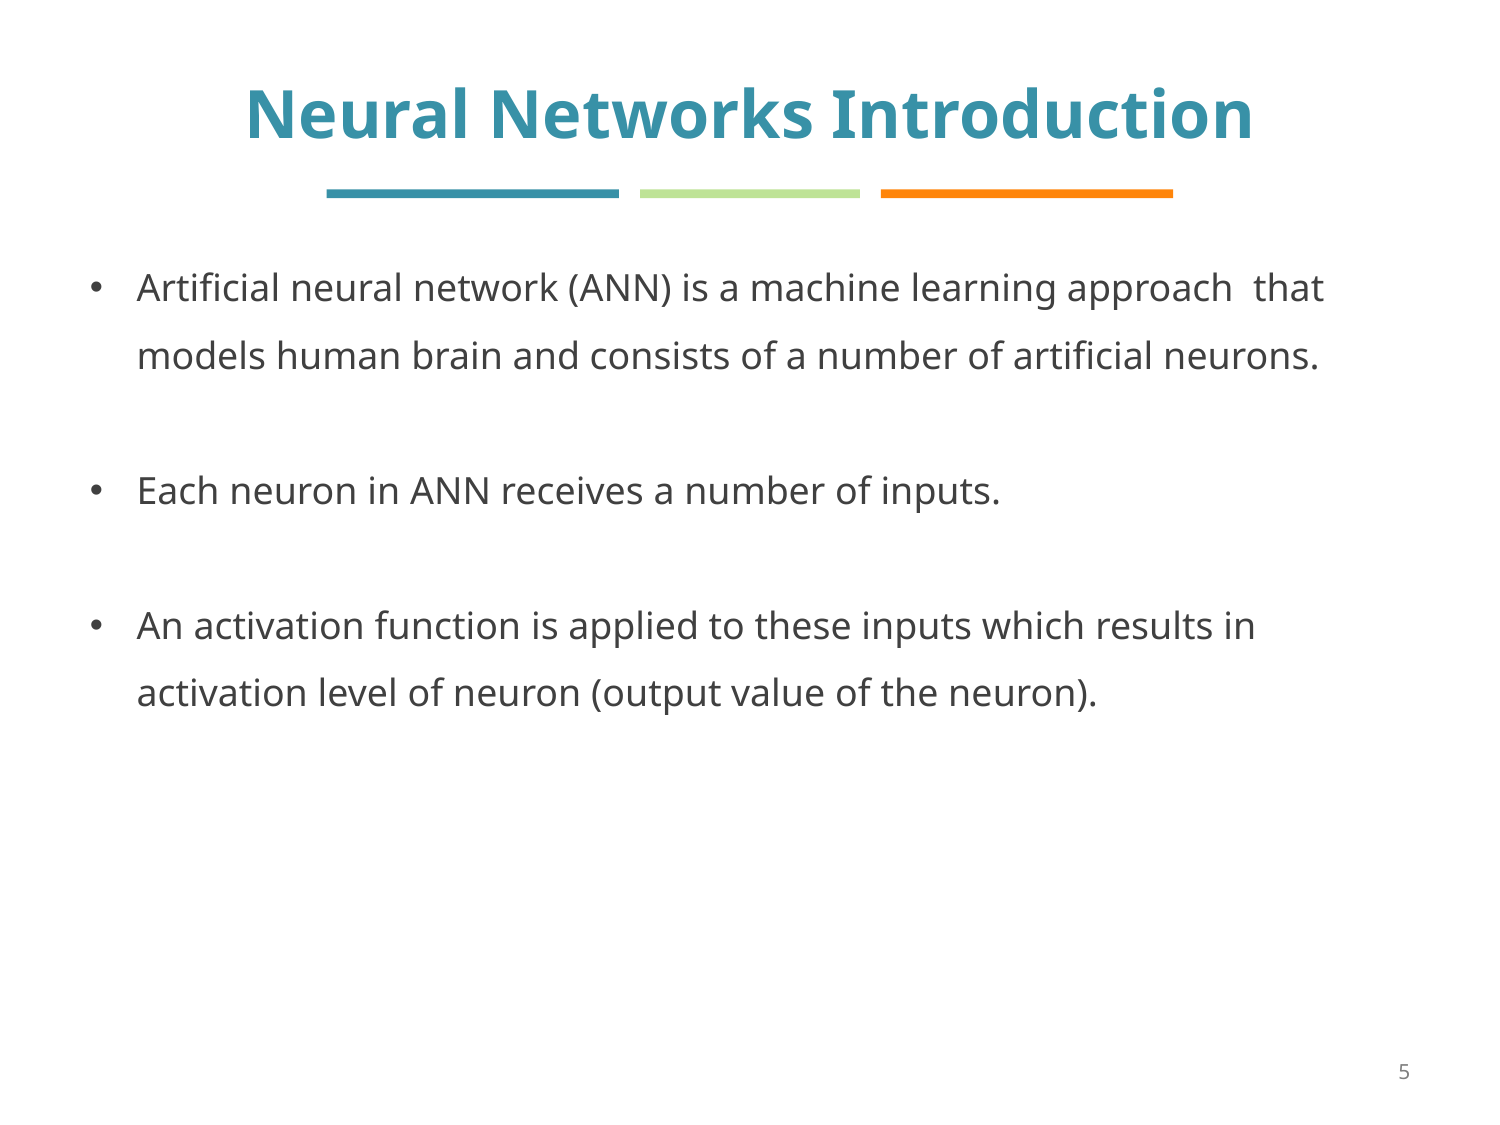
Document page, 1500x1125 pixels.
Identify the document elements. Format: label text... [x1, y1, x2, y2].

slide_number 5 [1074, 1042, 1425, 1103]
title Neural Networks Introduction [75, 44, 1425, 178]
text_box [326, 189, 1174, 199]
text_box Artificial neural network (ANN) is a machine learning approach that models human brain and consists of a number of artificial neurons. Each neuron in ANN receives a number of inputs. An activation function is applied to these inputs which results in activation level of neuron (output value of the neuron). [74, 234, 1425, 722]
